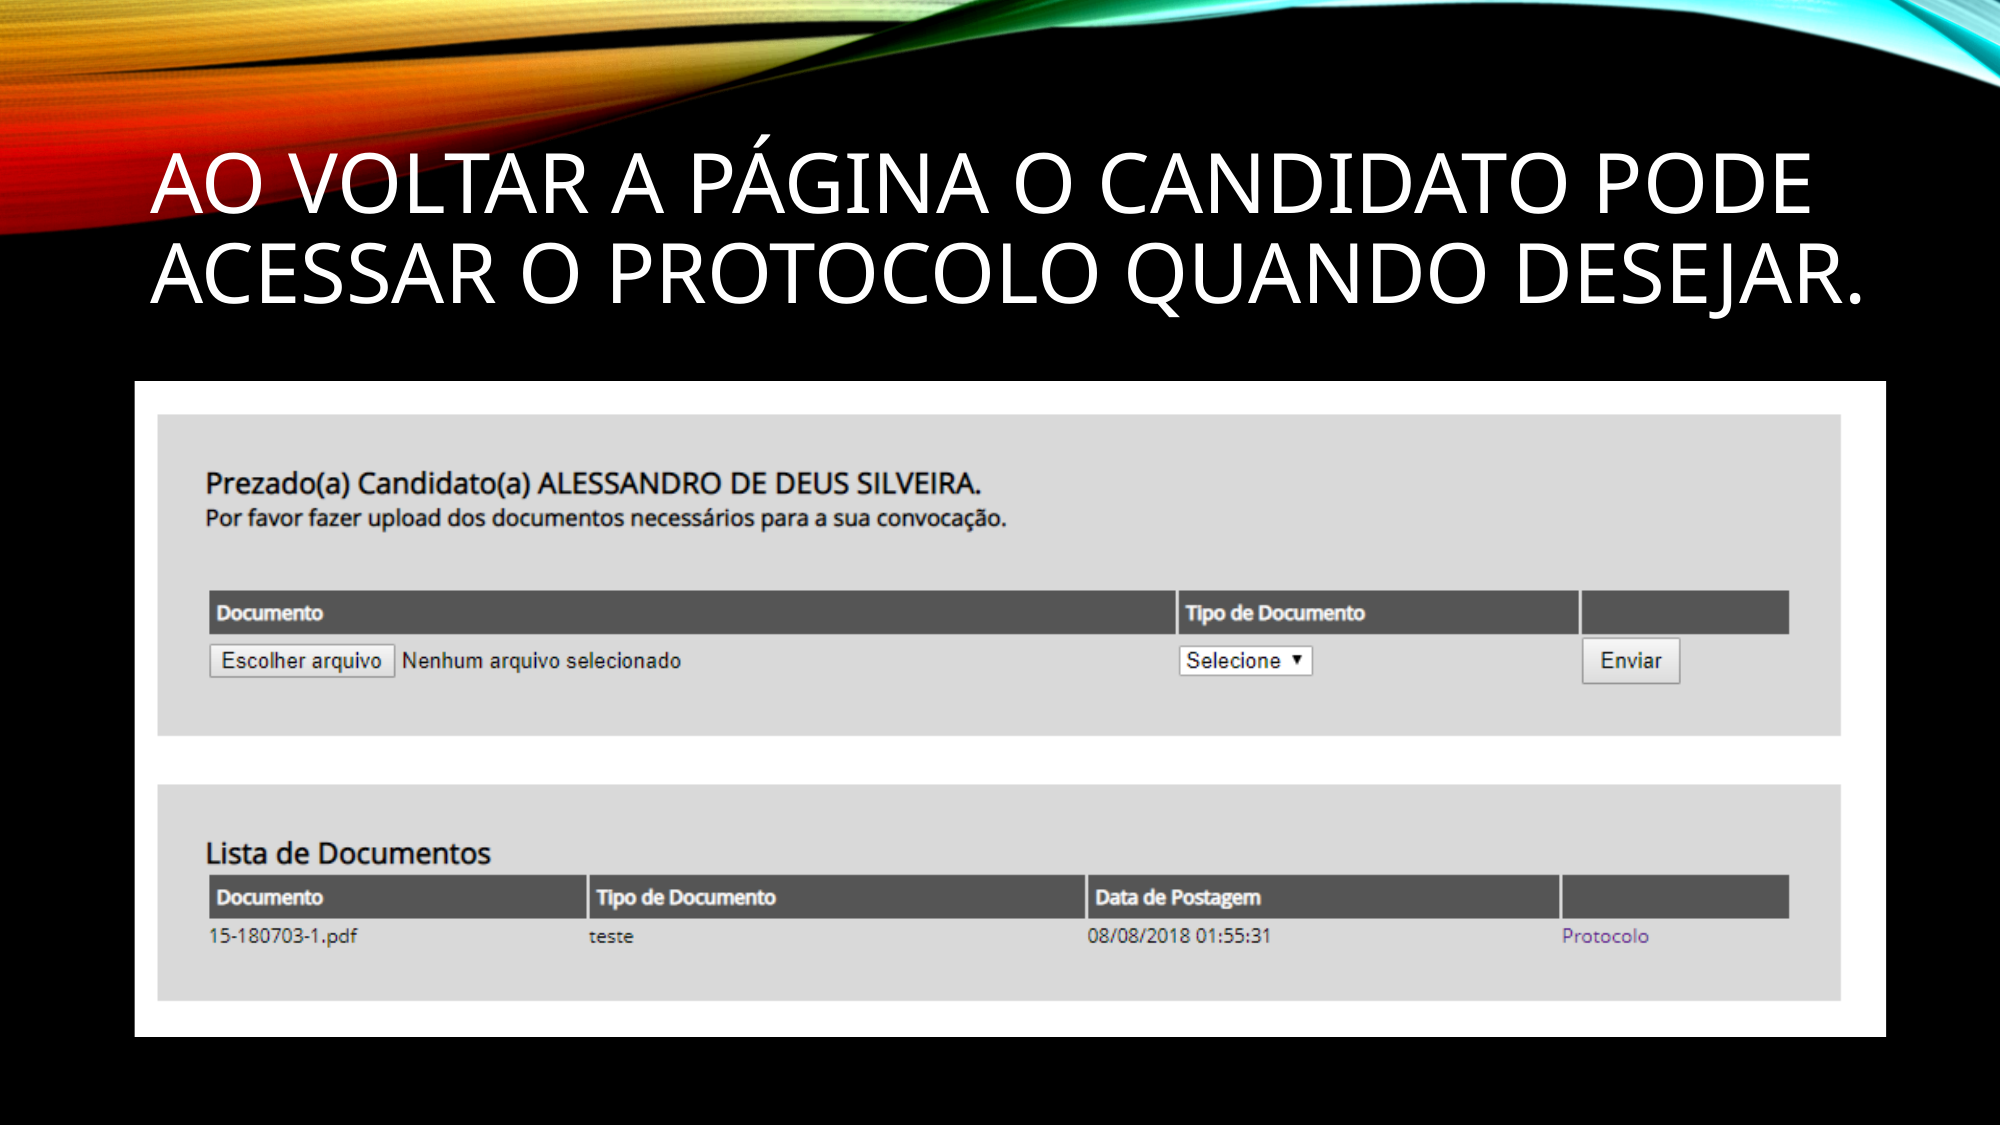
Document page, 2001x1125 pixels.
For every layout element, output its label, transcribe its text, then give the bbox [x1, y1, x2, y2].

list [134, 380, 1887, 1037]
title Ao voltar a página o candidato pode acessAR O PROTOCOLO QUANDO DESEJAR. [135, 125, 1888, 338]
picture [0, 0, 2000, 237]
